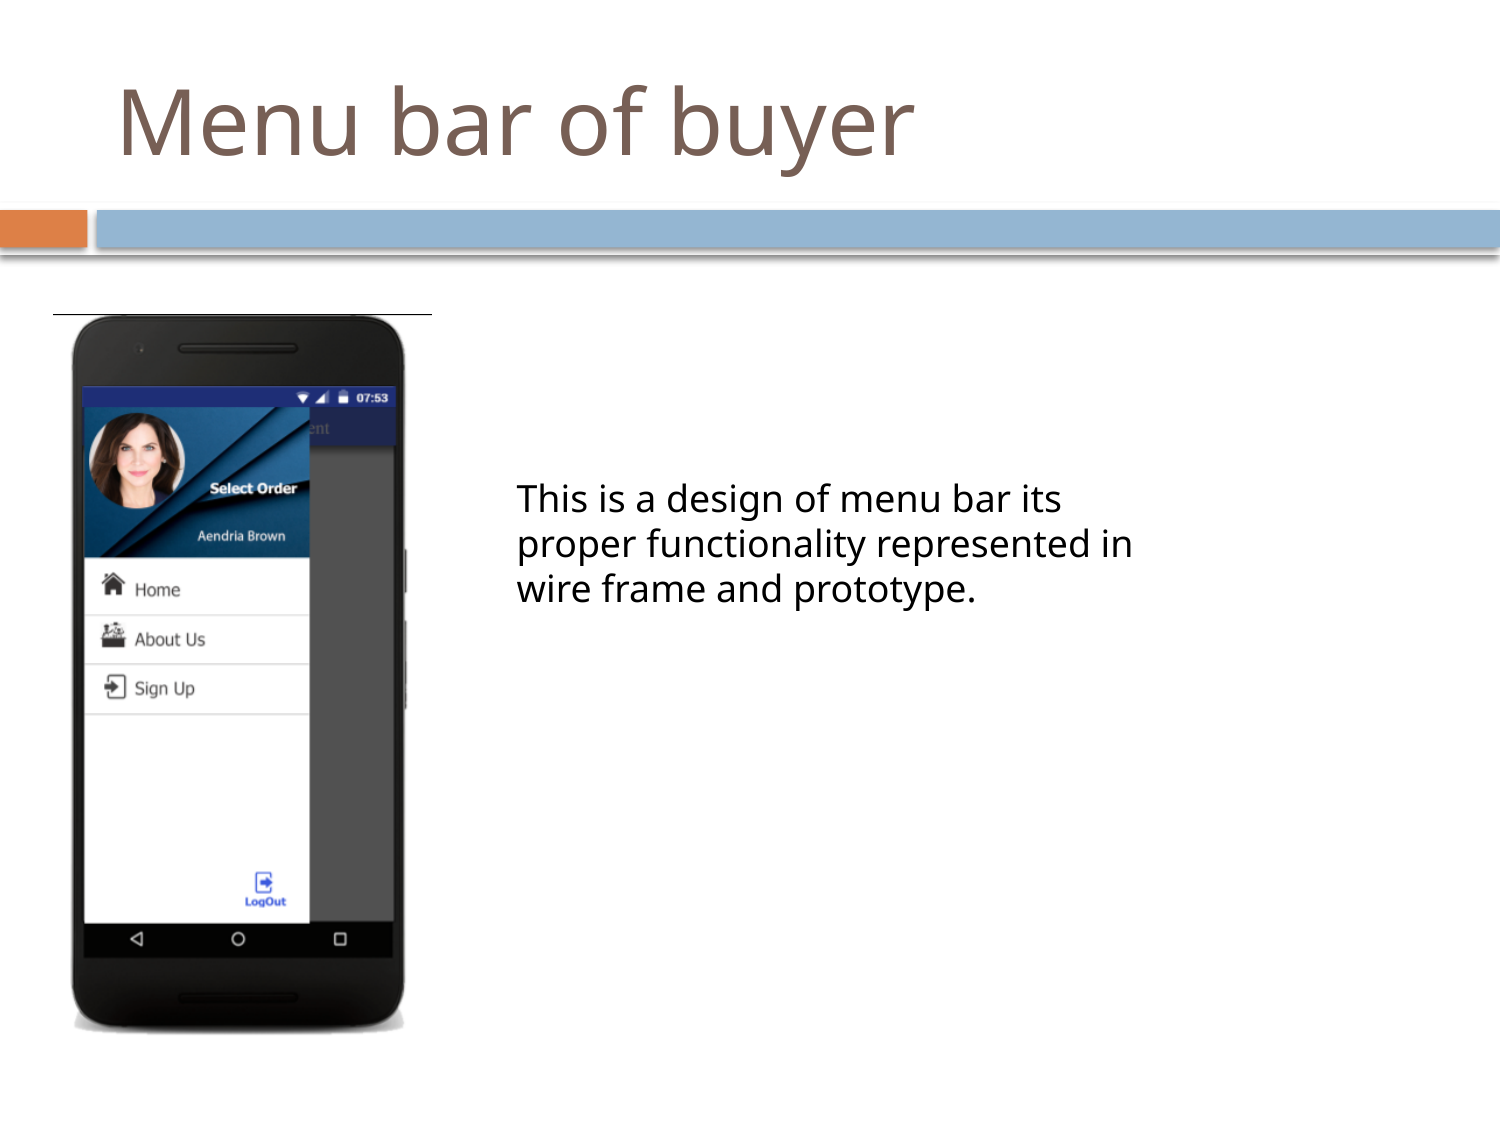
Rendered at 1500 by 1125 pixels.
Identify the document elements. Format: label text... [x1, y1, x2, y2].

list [52, 314, 432, 1053]
text_box This is a design of menu bar its proper functionality represented in wire frame and prototype. [501, 467, 1188, 618]
title Menu bar of buyer [100, 37, 1438, 200]
